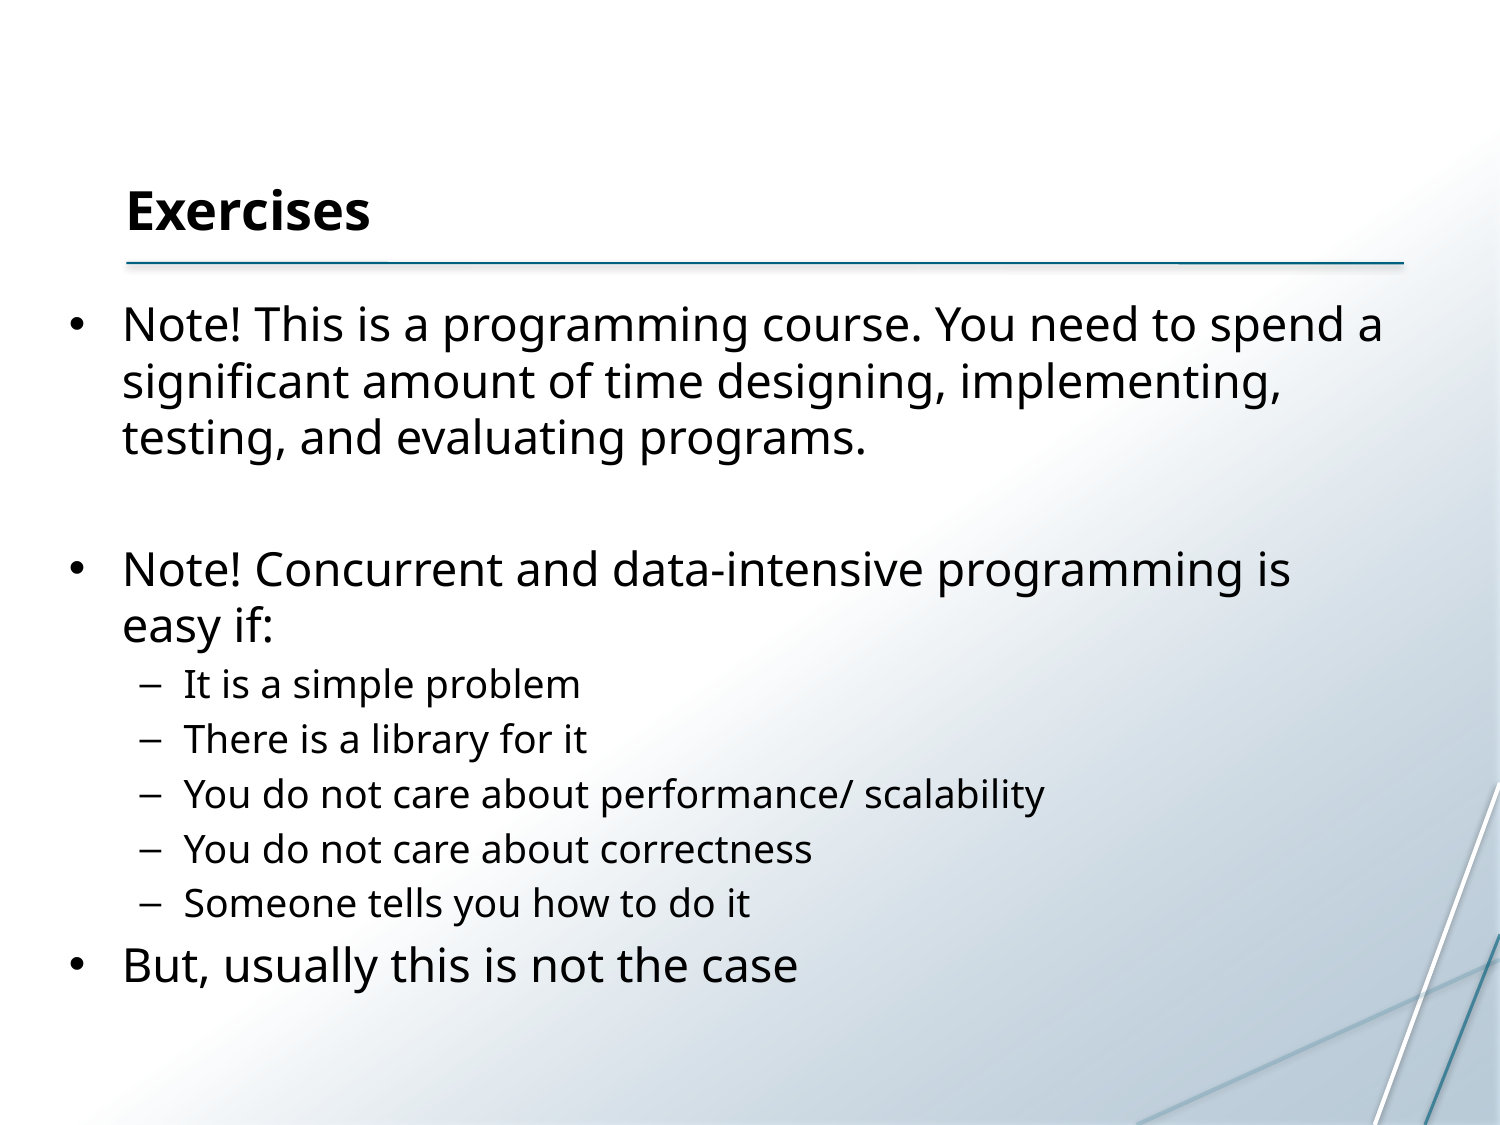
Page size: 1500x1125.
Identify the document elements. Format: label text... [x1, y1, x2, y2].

list Note! This is a programming course. You need to spend a significant amount of time designing, implementing, testing, and evaluating programs. Note! Concurrent and data-intensive programming is easy if: It is a simple problem There is a library for it You do not care about performance/ scalability You do not care about correctness Someone tells you how to do it But, usually this is not the case [54, 287, 1404, 1005]
title Exercises [109, 49, 1403, 249]
